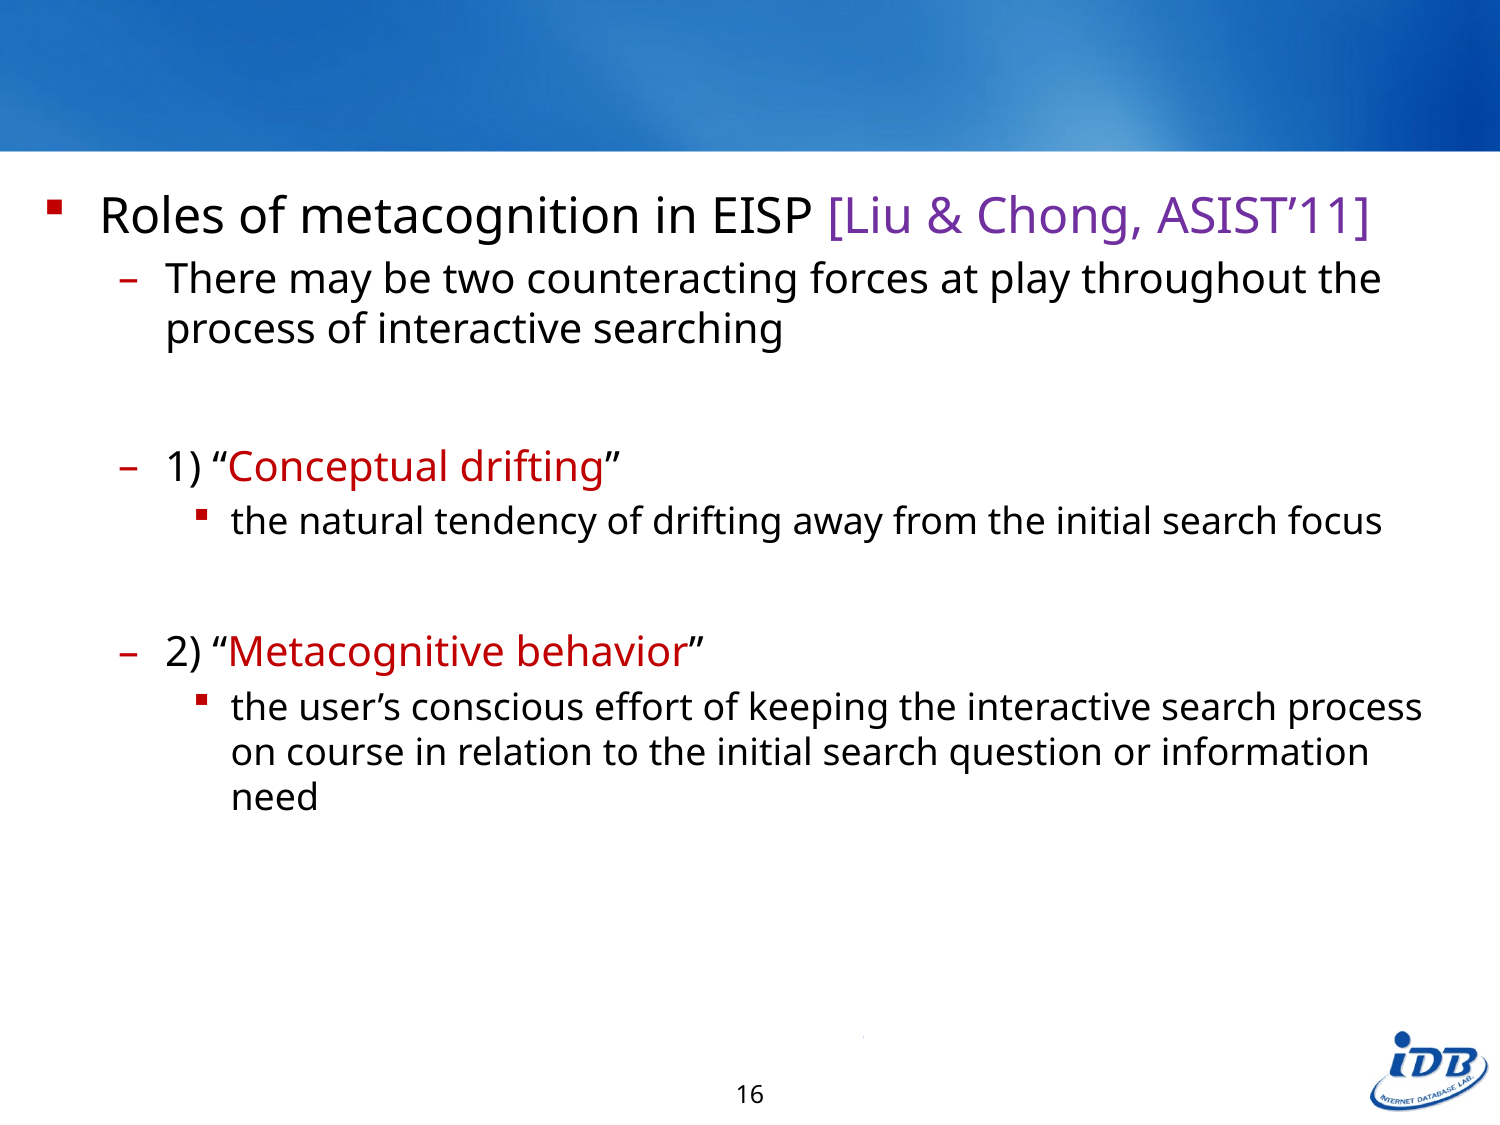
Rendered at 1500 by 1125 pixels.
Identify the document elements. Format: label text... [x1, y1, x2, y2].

slide_number 16 [697, 1078, 803, 1114]
picture [0, 0, 1500, 1125]
list Roles of metacognition in EISP [Liu & Chong, ASIST’11] There may be two counteracting forces at play throughout the process of interactive searching 1) “Conceptual drifting” the natural tendency of drifting away from the initial search focus 2) “Metacognitive behavior” the user’s conscious effort of keeping the interactive search process on course in relation to the initial search question or information need [28, 175, 1472, 1067]
